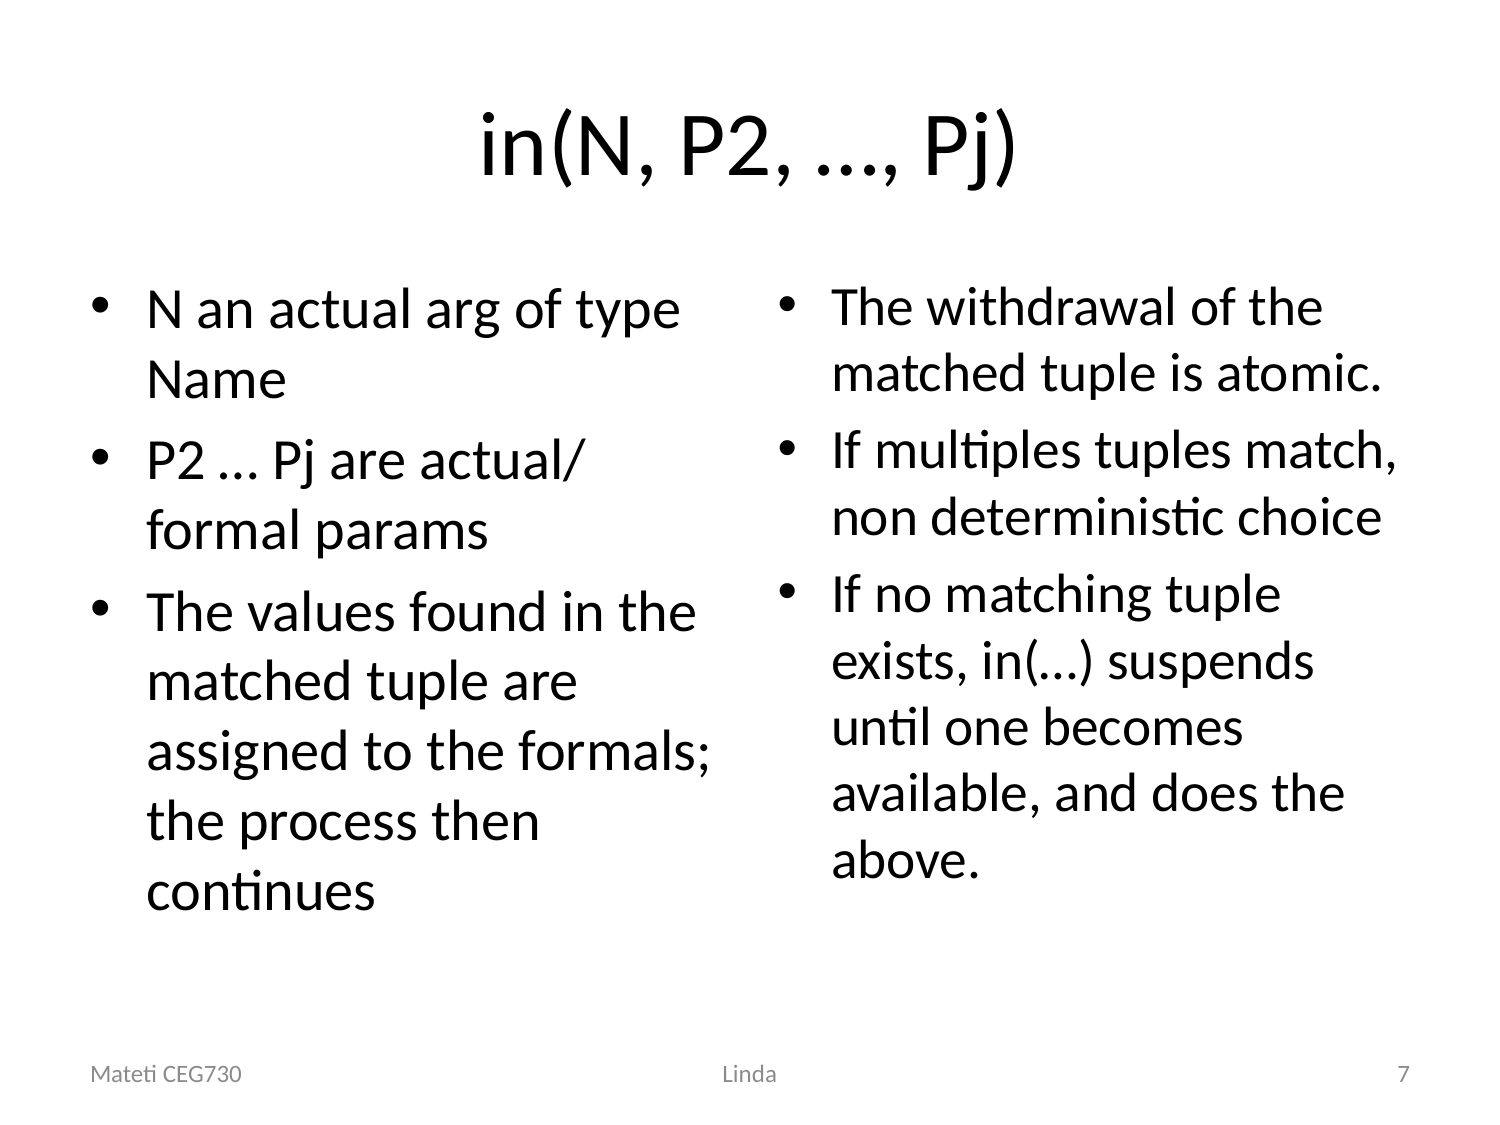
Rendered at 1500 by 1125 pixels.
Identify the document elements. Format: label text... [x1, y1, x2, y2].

title in(N, P2, …, Pj) [75, 45, 1425, 233]
slide_number 7 [1074, 1042, 1425, 1103]
footer Linda [512, 1042, 988, 1103]
list N an actual arg of type Name P2 … Pj are actual/ formal params The values found in the matched tuple are assigned to the formals; the process then continues [75, 262, 738, 1005]
list The withdrawal of the matched tuple is atomic. If multiples tuples match, non deterministic choice If no matching tuple exists, in(…) suspends until one becomes available, and does the above. [762, 262, 1425, 1005]
slide_number Mateti CEG730 [75, 1042, 425, 1103]
